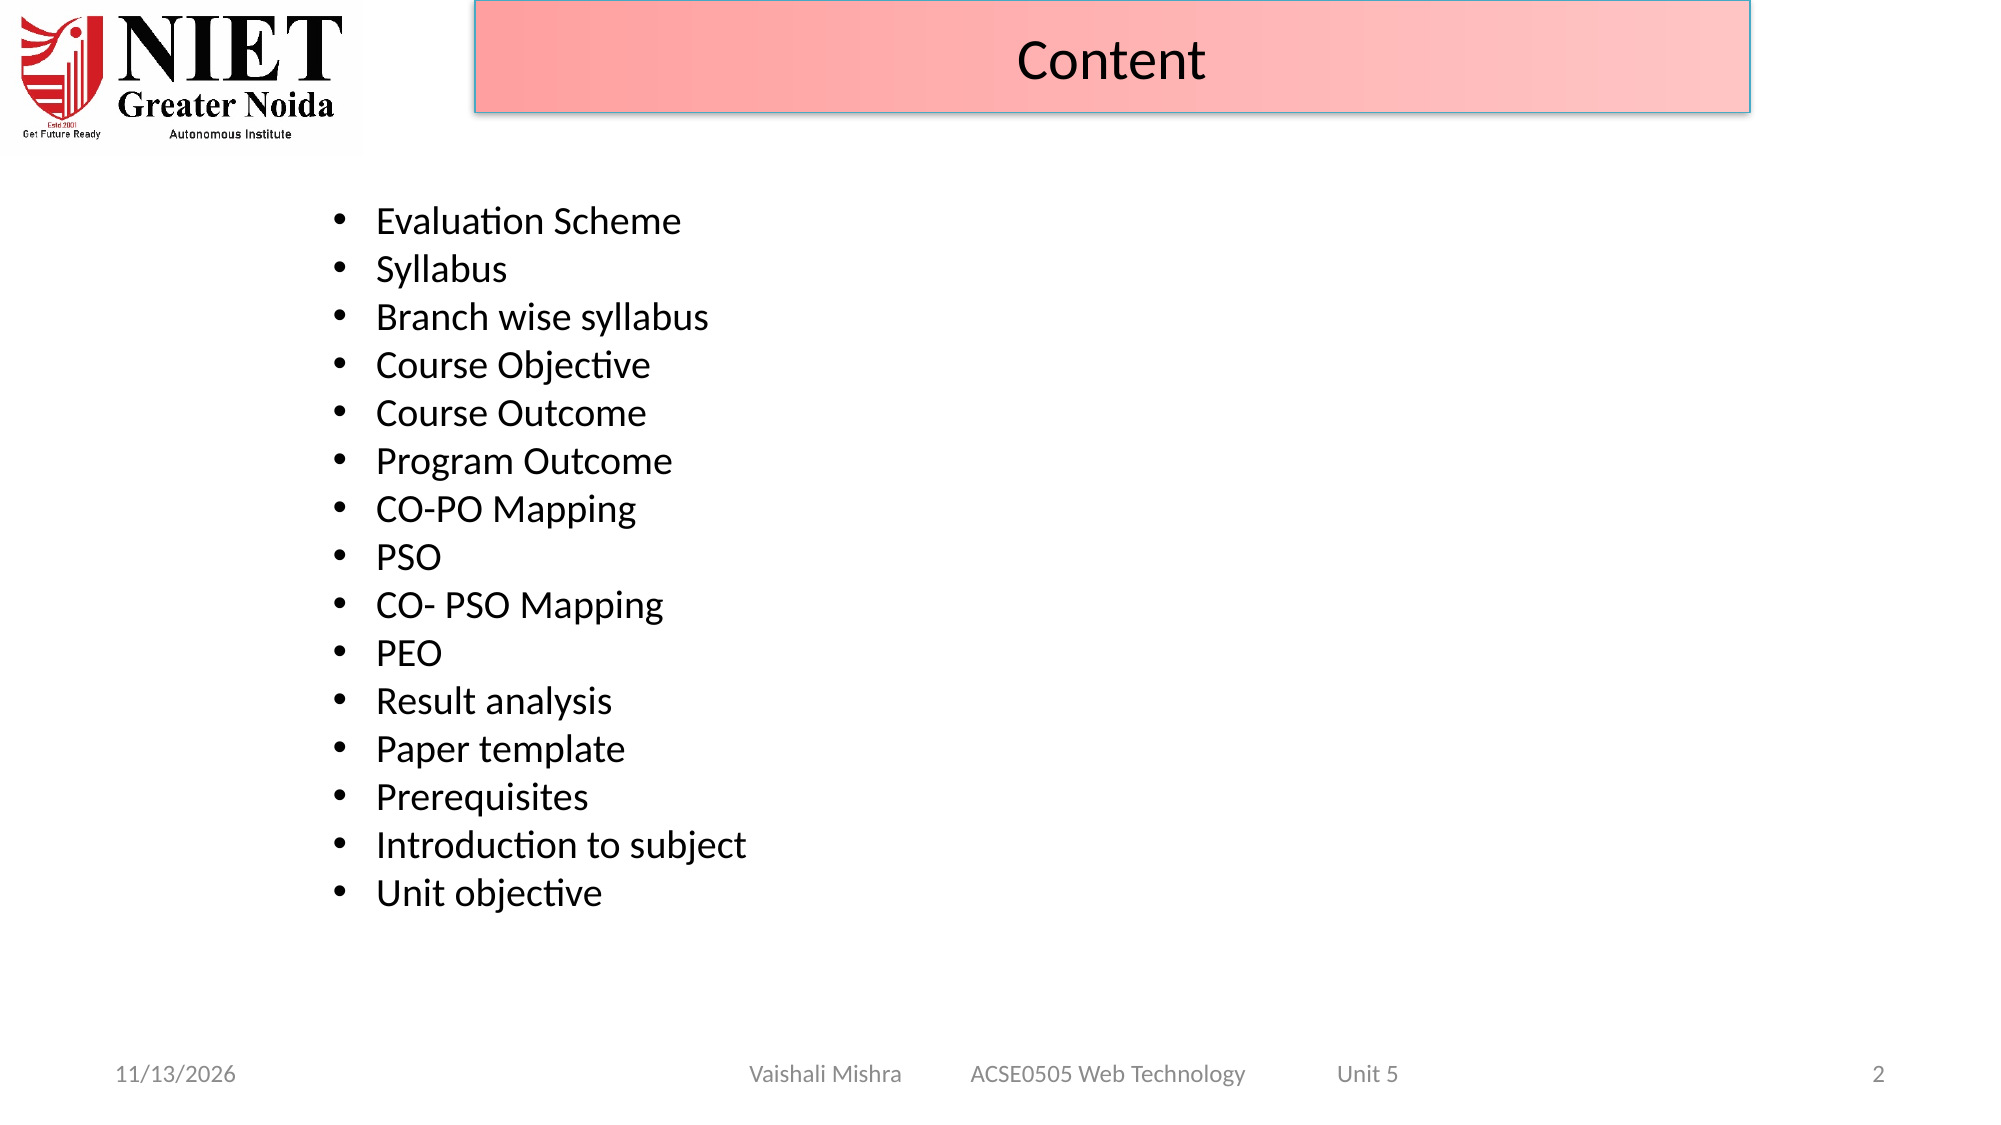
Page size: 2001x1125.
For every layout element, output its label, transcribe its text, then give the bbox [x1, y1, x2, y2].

slide_number 2 [1488, 1042, 1900, 1103]
slide_number 07-Jan-25 [99, 1042, 567, 1103]
footer Vaishali Mishra ACSE0505 Web Technology Unit 5 [662, 1042, 1488, 1103]
text_box Content [474, 0, 1751, 113]
list Evaluation Scheme Syllabus Branch wise syllabus Course Objective Course Outcome Program Outcome CO-PO Mapping PSO CO- PSO Mapping PEO Result analysis Paper template Prerequisites Introduction to subject Unit objective [312, 187, 1088, 930]
picture [0, 0, 363, 156]
